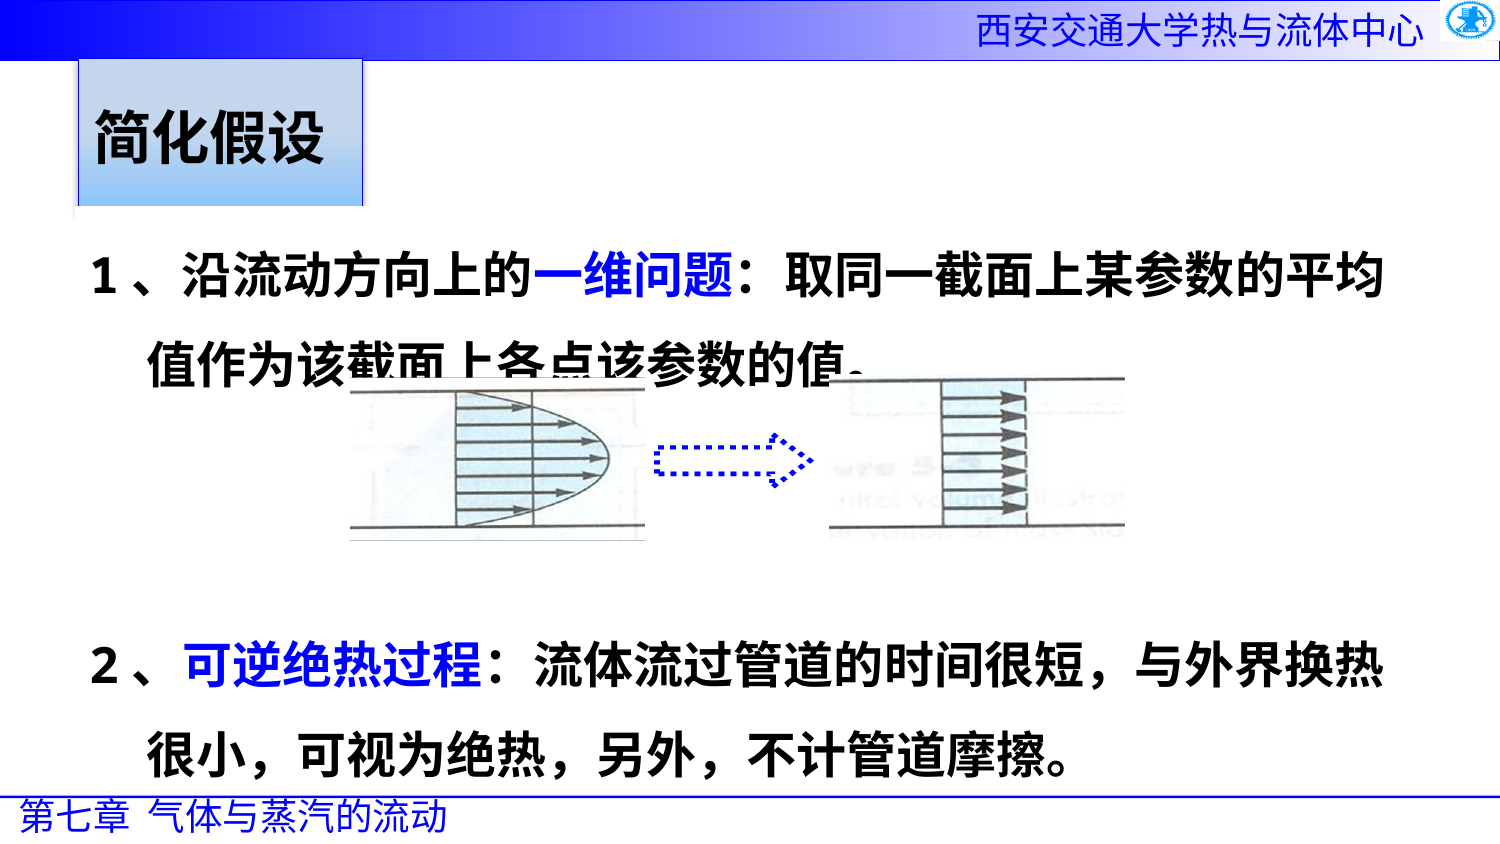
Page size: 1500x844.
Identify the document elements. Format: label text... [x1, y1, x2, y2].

picture [349, 374, 1126, 542]
picture [1440, 0, 1500, 41]
title 简化假设 [78, 58, 363, 206]
text_box 1、沿流动方向上的一维问题：取同一截面上某参数的平均值作为该截面上各点该参数的值。 2、可逆绝热过程：流体流过管道的时间很短，与外界换热很小，可视为绝热，另外，不计管道摩擦。 [75, 206, 1400, 732]
